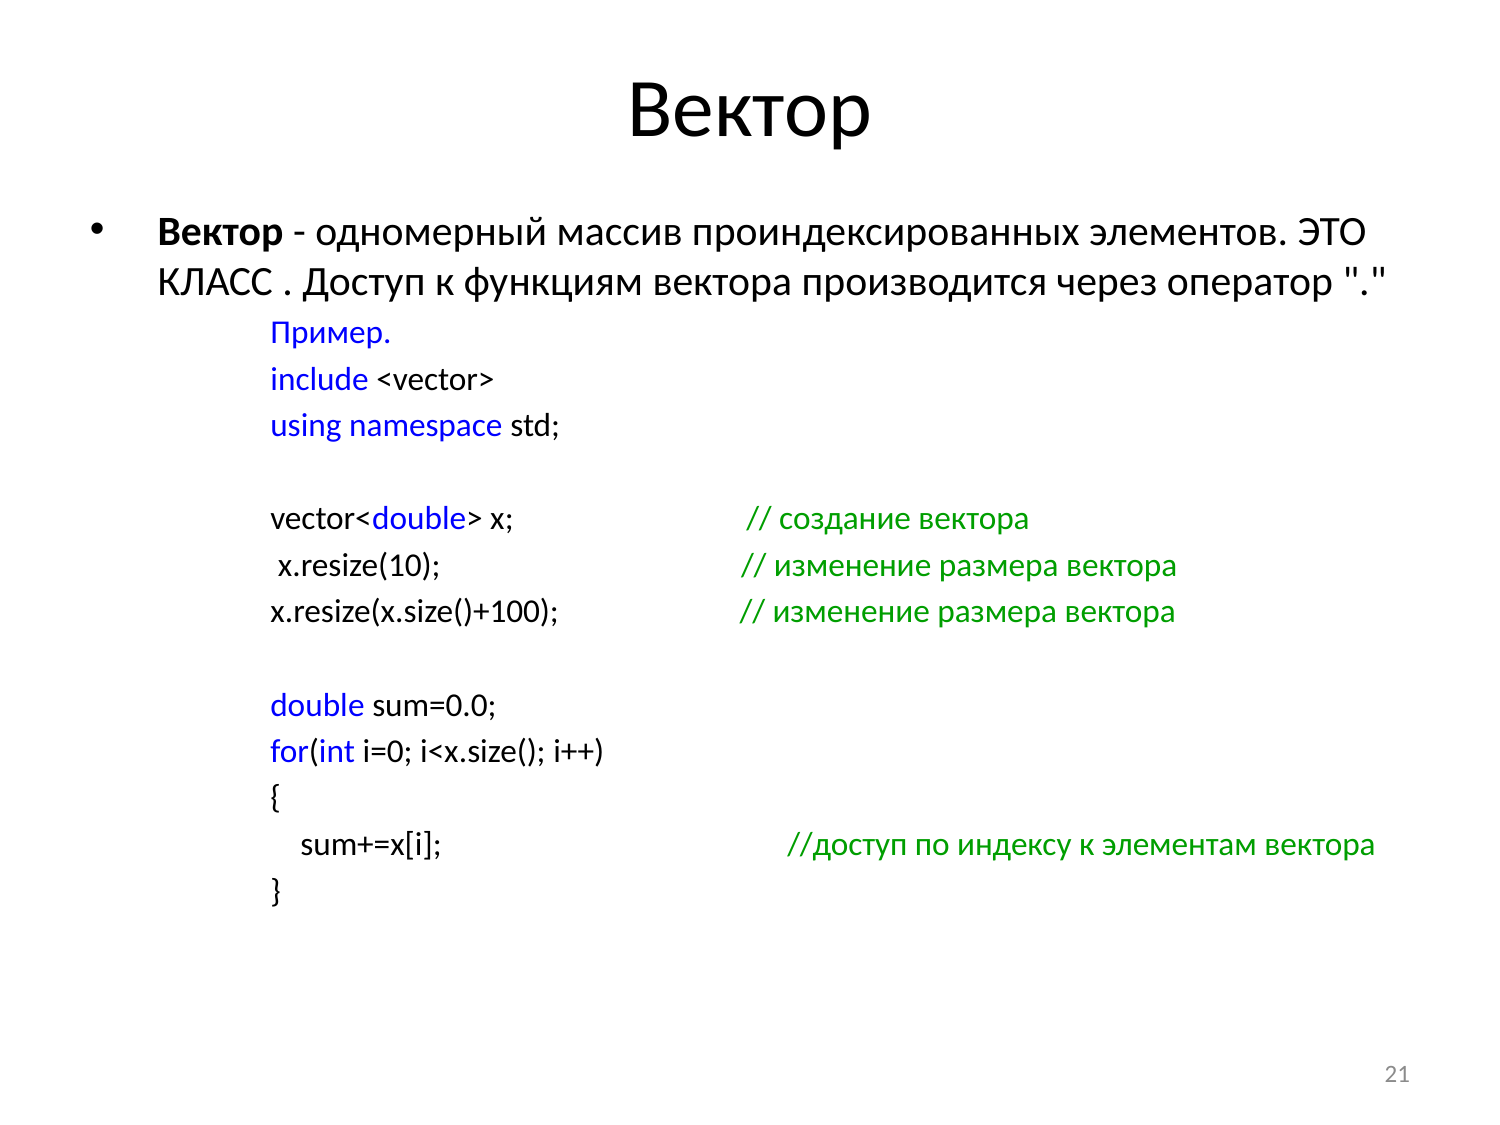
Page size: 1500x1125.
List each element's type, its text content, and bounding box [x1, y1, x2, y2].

text_box Вектор - одномерный массив проиндексированных элементов. ЭТО КЛАСС . Доступ к функциям вектора производится через оператор "." Пример. include <vector> using namespace std; vector<double> x; // создание вектора x.resize(10); // изменение размера вектора x.resize(x.size()+100); // изменение размера вектора double sum=0.0; for(int i=0; i<x.size(); i++) { sum+=x[i]; //доступ по индексу к элементам вектора } [75, 196, 1425, 1005]
text_box <номер> [1074, 1042, 1425, 1103]
text_box Вектор [75, 45, 1425, 161]
